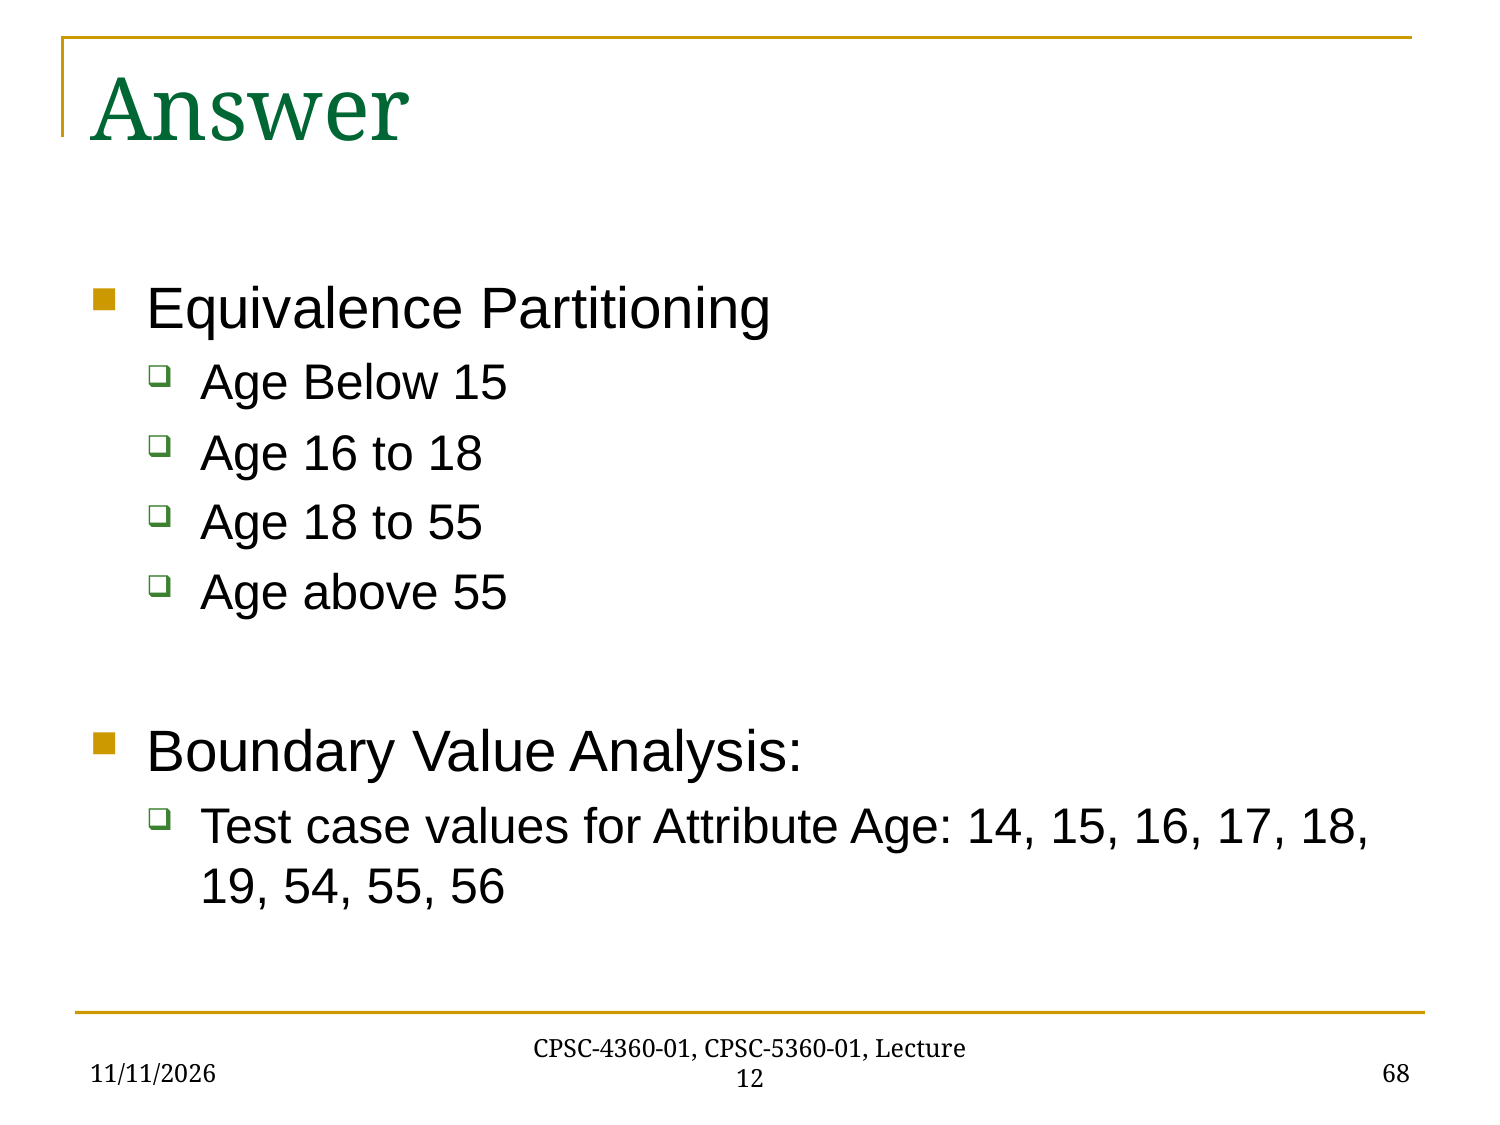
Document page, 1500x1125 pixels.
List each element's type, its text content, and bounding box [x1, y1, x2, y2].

footer CPSC-4360-01, CPSC-5360-01, Lecture 12 [512, 1024, 988, 1101]
list Equivalence Partitioning Age Below 15 Age 16 to 18 Age 18 to 55 Age above 55 Boundary Value Analysis: Test case values for Attribute Age: 14, 15, 16, 17, 18, 19, 54, 55, 56 [75, 262, 1425, 1006]
slide_number 68 [1074, 1023, 1426, 1100]
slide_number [74, 1023, 426, 1100]
title Answer [75, 45, 1425, 233]
